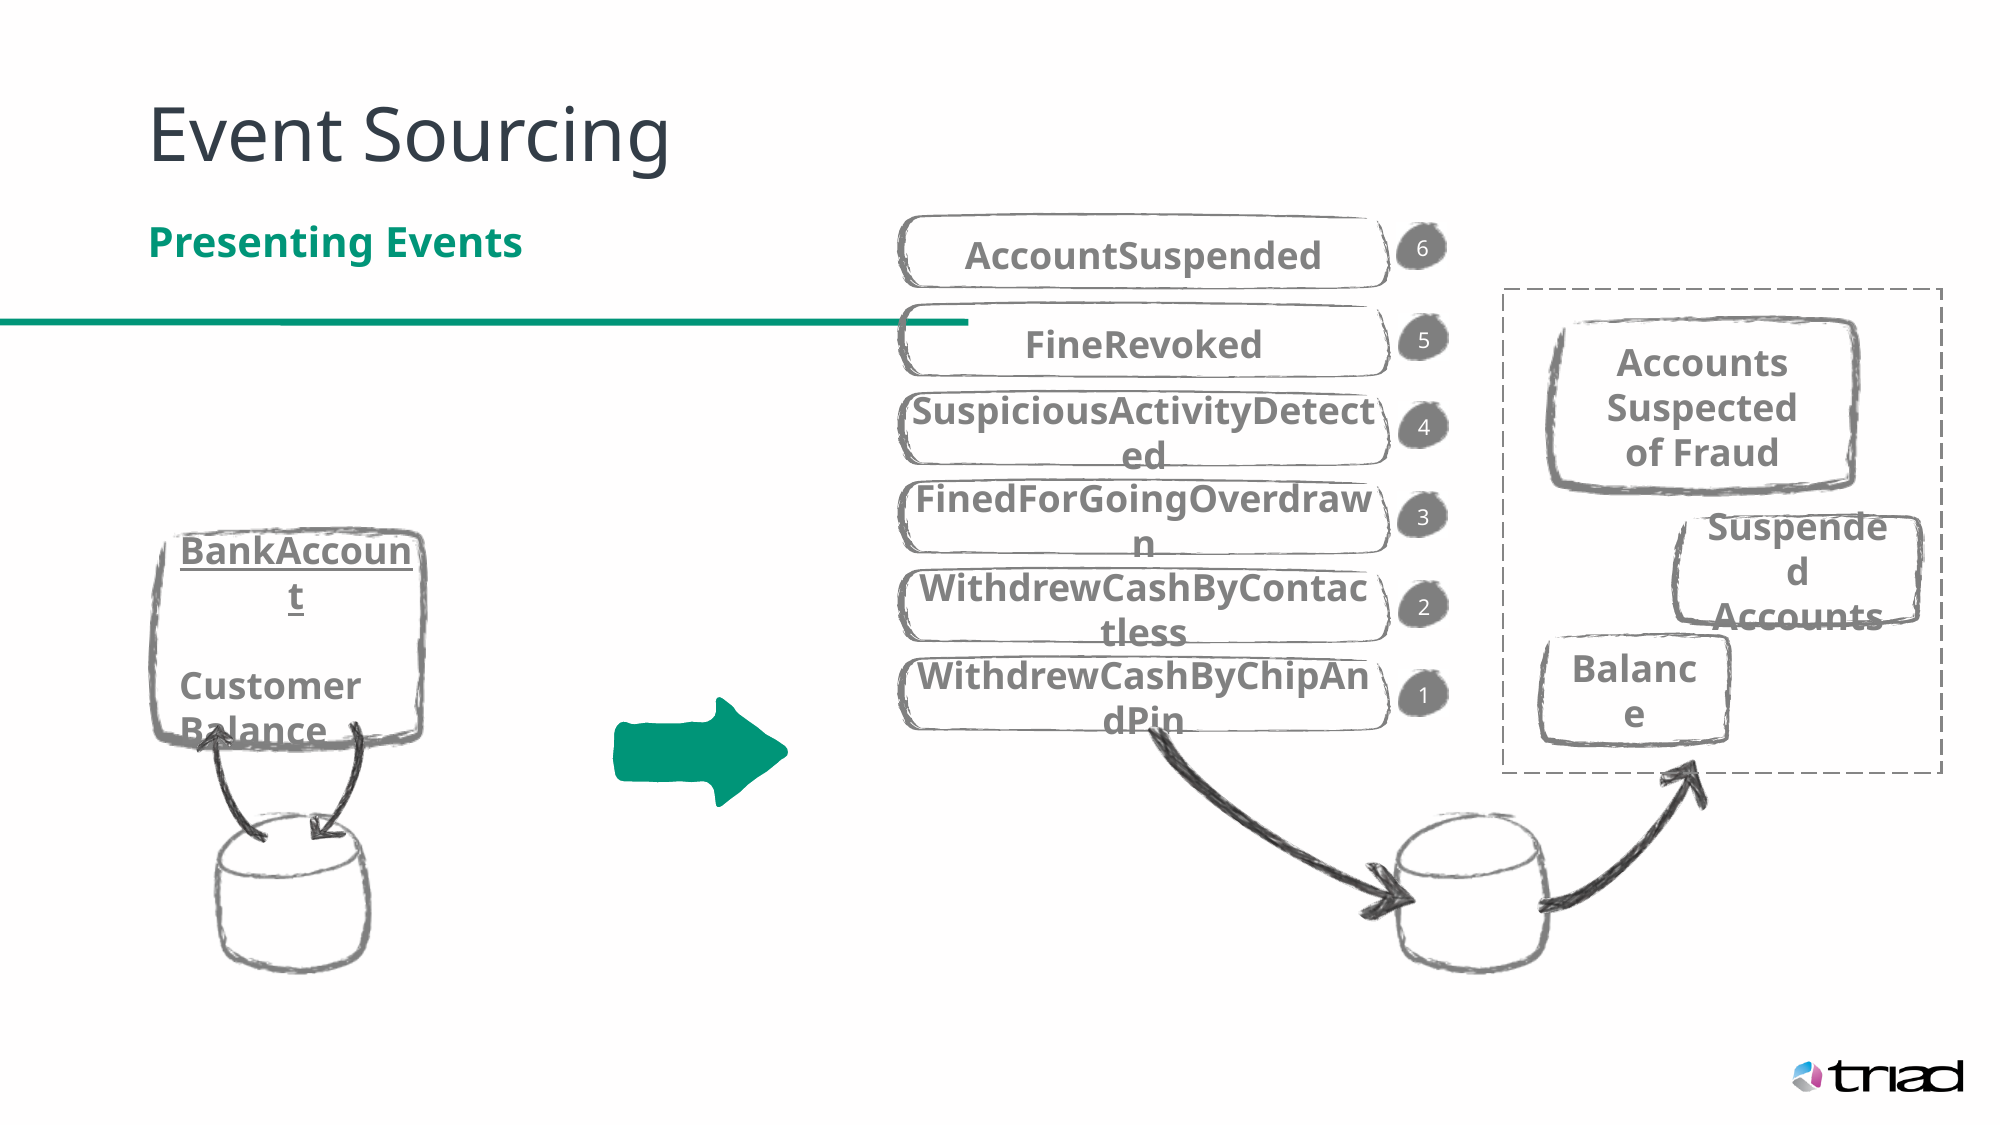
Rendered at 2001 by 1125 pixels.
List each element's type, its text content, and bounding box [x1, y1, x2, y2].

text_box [1398, 313, 1449, 362]
picture [1792, 1060, 1964, 1092]
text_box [1537, 632, 1732, 748]
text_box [148, 526, 428, 983]
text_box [896, 212, 1392, 290]
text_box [896, 655, 1392, 732]
title Event Sourcing [0, 93, 1942, 182]
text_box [1398, 401, 1449, 450]
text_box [1545, 315, 1860, 497]
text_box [896, 478, 1392, 555]
text_box [1502, 288, 1943, 774]
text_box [1397, 491, 1448, 540]
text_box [1398, 580, 1449, 629]
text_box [896, 301, 1392, 378]
text_box [609, 693, 792, 811]
picture [1118, 732, 1729, 983]
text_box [1398, 669, 1449, 718]
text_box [1671, 513, 1925, 628]
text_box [1396, 222, 1447, 271]
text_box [896, 389, 1392, 467]
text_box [896, 566, 1392, 644]
list Presenting Events [0, 190, 1942, 268]
